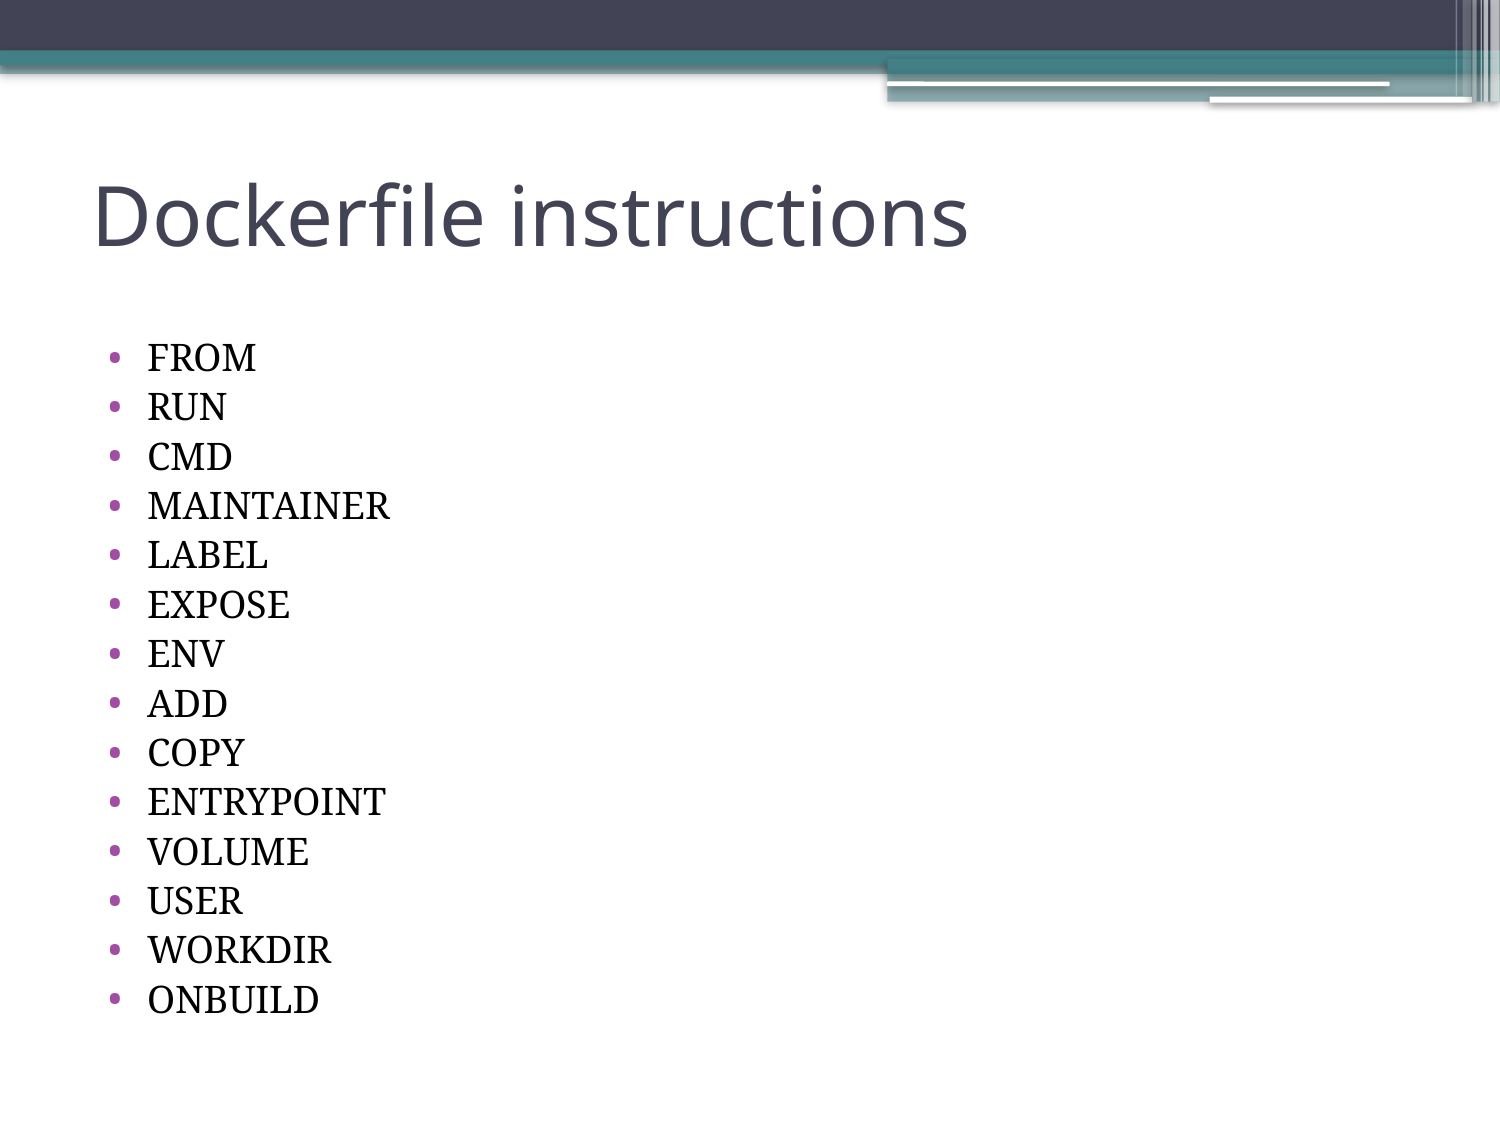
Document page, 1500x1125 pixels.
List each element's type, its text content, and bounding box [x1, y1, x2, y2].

title Dockerfile instructions [76, 125, 1427, 301]
list FROM RUN CMD MAINTAINER LABEL EXPOSE ENV ADD COPY ENTRYPOINT VOLUME USER WORKDIR ONBUILD [76, 326, 1427, 1036]
